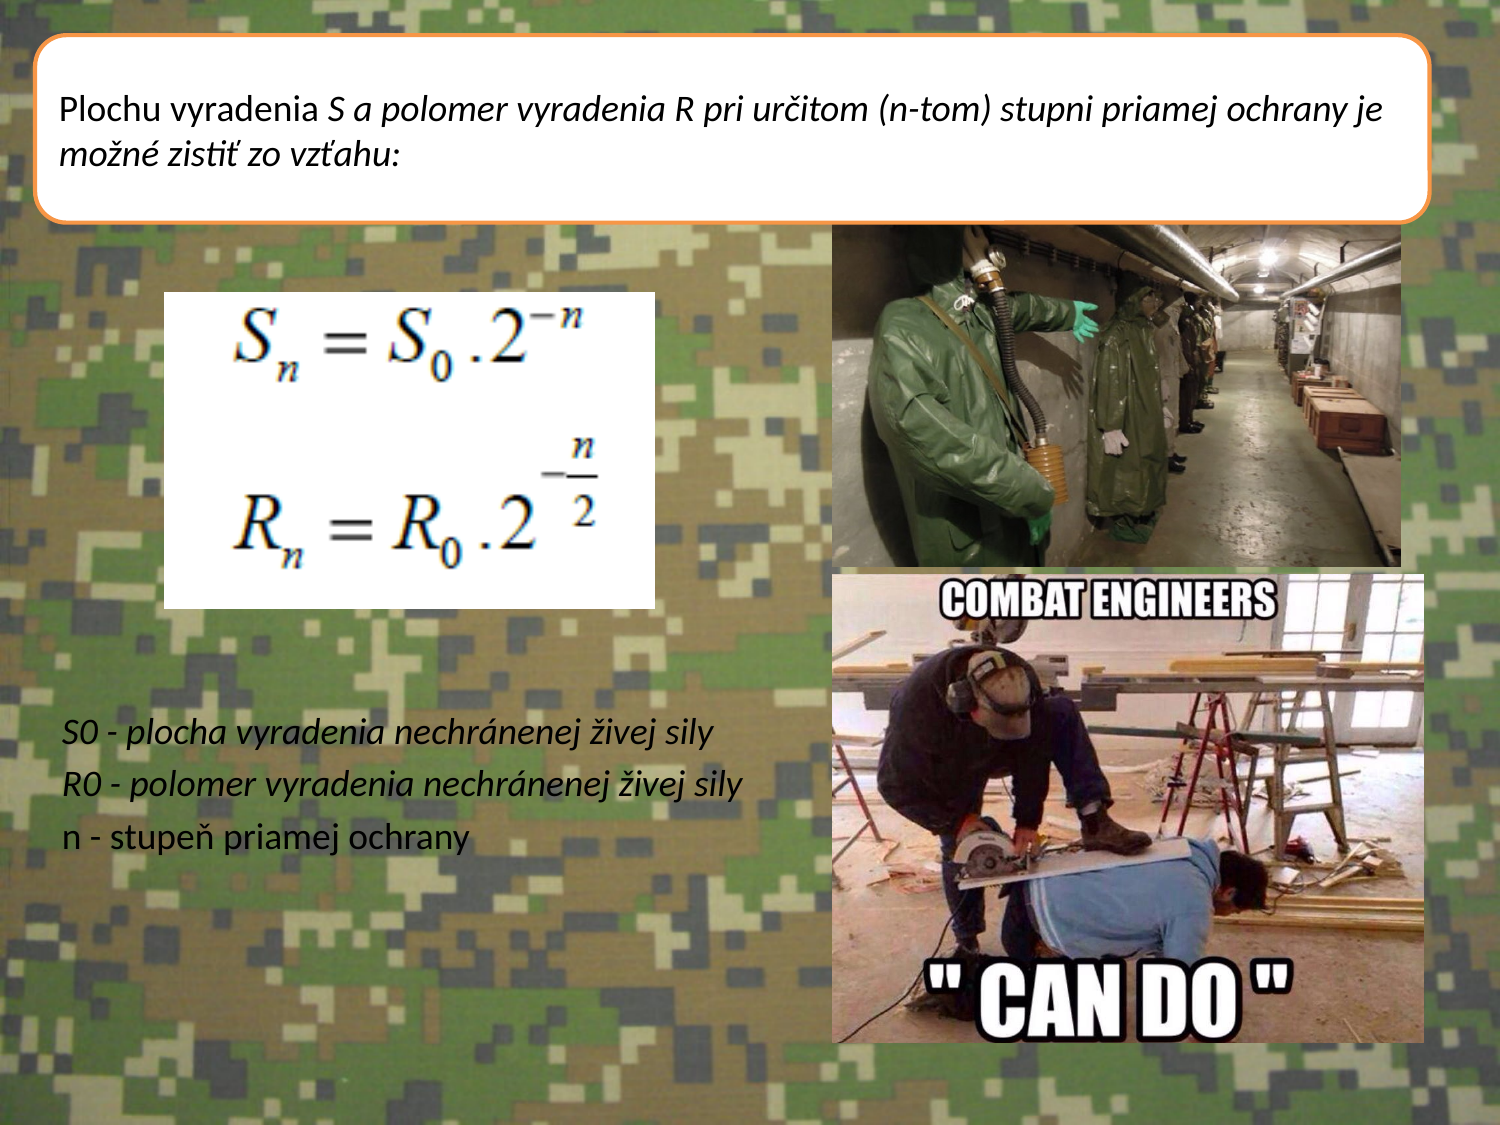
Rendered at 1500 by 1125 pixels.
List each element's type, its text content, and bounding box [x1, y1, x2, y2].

list Plochu vyradenia S a polomer vyradenia R pri určitom (n-tom) stupni priamej ochrany ja možné zistiť zo vzťahu: S0 - plocha vyradenia nechránenej živej sily R0 - polomer vyradenia nechránenej živej sily n - stupeň priamej ochrany [46, 219, 828, 994]
text_box Plochu vyradenia S a polomer vyradenia R pri určitom (n-tom) stupni priamej ochrany je možné zistiť zo vzťahu: [32, 33, 1432, 225]
picture [0, 0, 1500, 1125]
